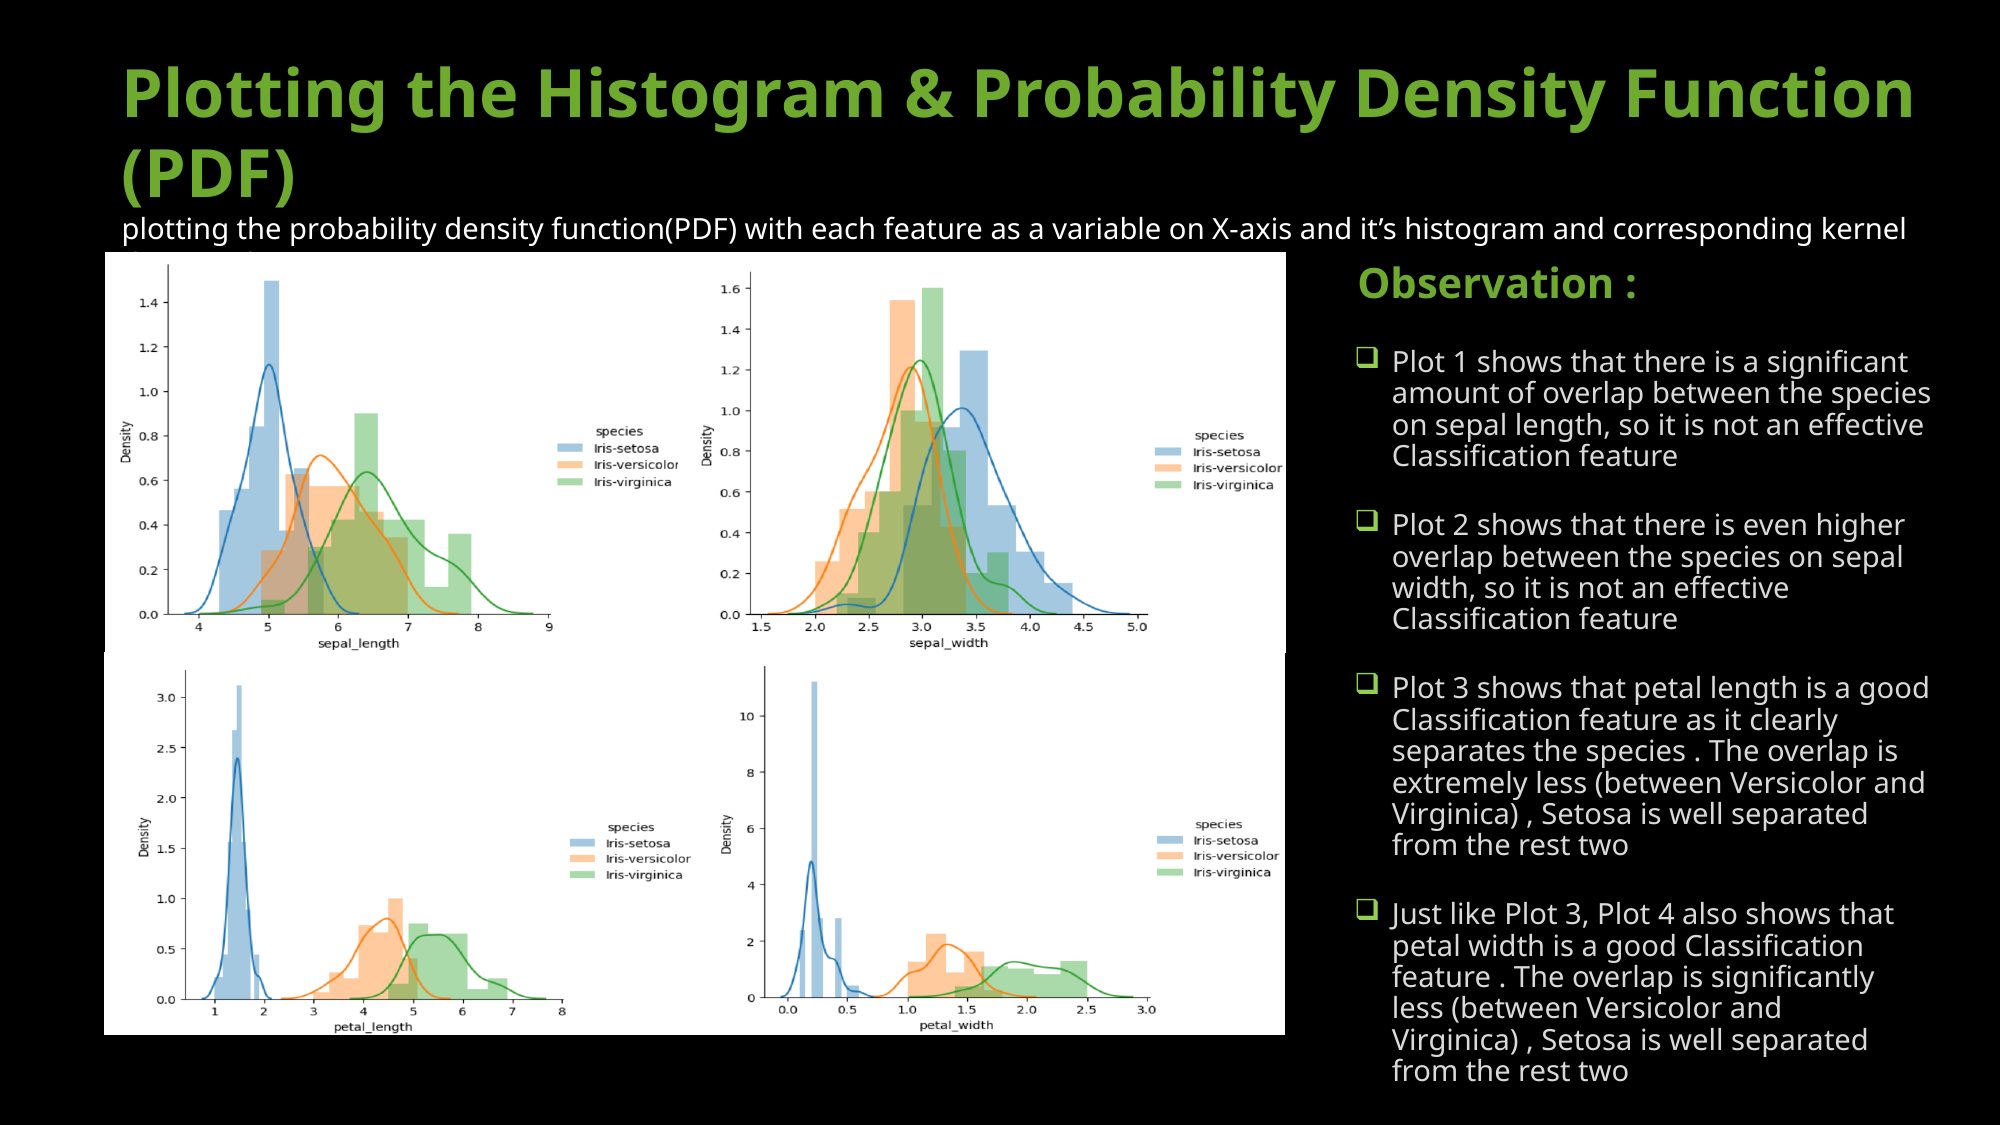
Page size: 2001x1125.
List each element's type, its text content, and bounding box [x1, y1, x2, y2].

text_box Observation : [1342, 288, 1937, 339]
text_box Plot 1 shows that there is a significant amount of overlap between the species on sepal length, so it is not an effective Classification feature Plot 2 shows that there is even higher overlap between the species on sepal width, so it is not an effective Classification feature Plot 3 shows that petal length is a good Classification feature as it clearly separates the species . The overlap is extremely less (between Versicolor and Virginica) , Setosa is well separated from the rest two Just like Plot 3, Plot 4 also shows that petal width is a good Classification feature . The overlap is significantly less (between Versicolor and Virginica) , Setosa is well separated from the rest two [1339, 339, 1948, 1035]
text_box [104, 252, 1286, 1035]
text_box Plotting the Histogram & Probability Density Function (PDF) plotting the probability density function(PDF) with each feature as a variable on X-axis and it’s histogram and corresponding kernel density plot on Y-axis. [106, 43, 1937, 288]
